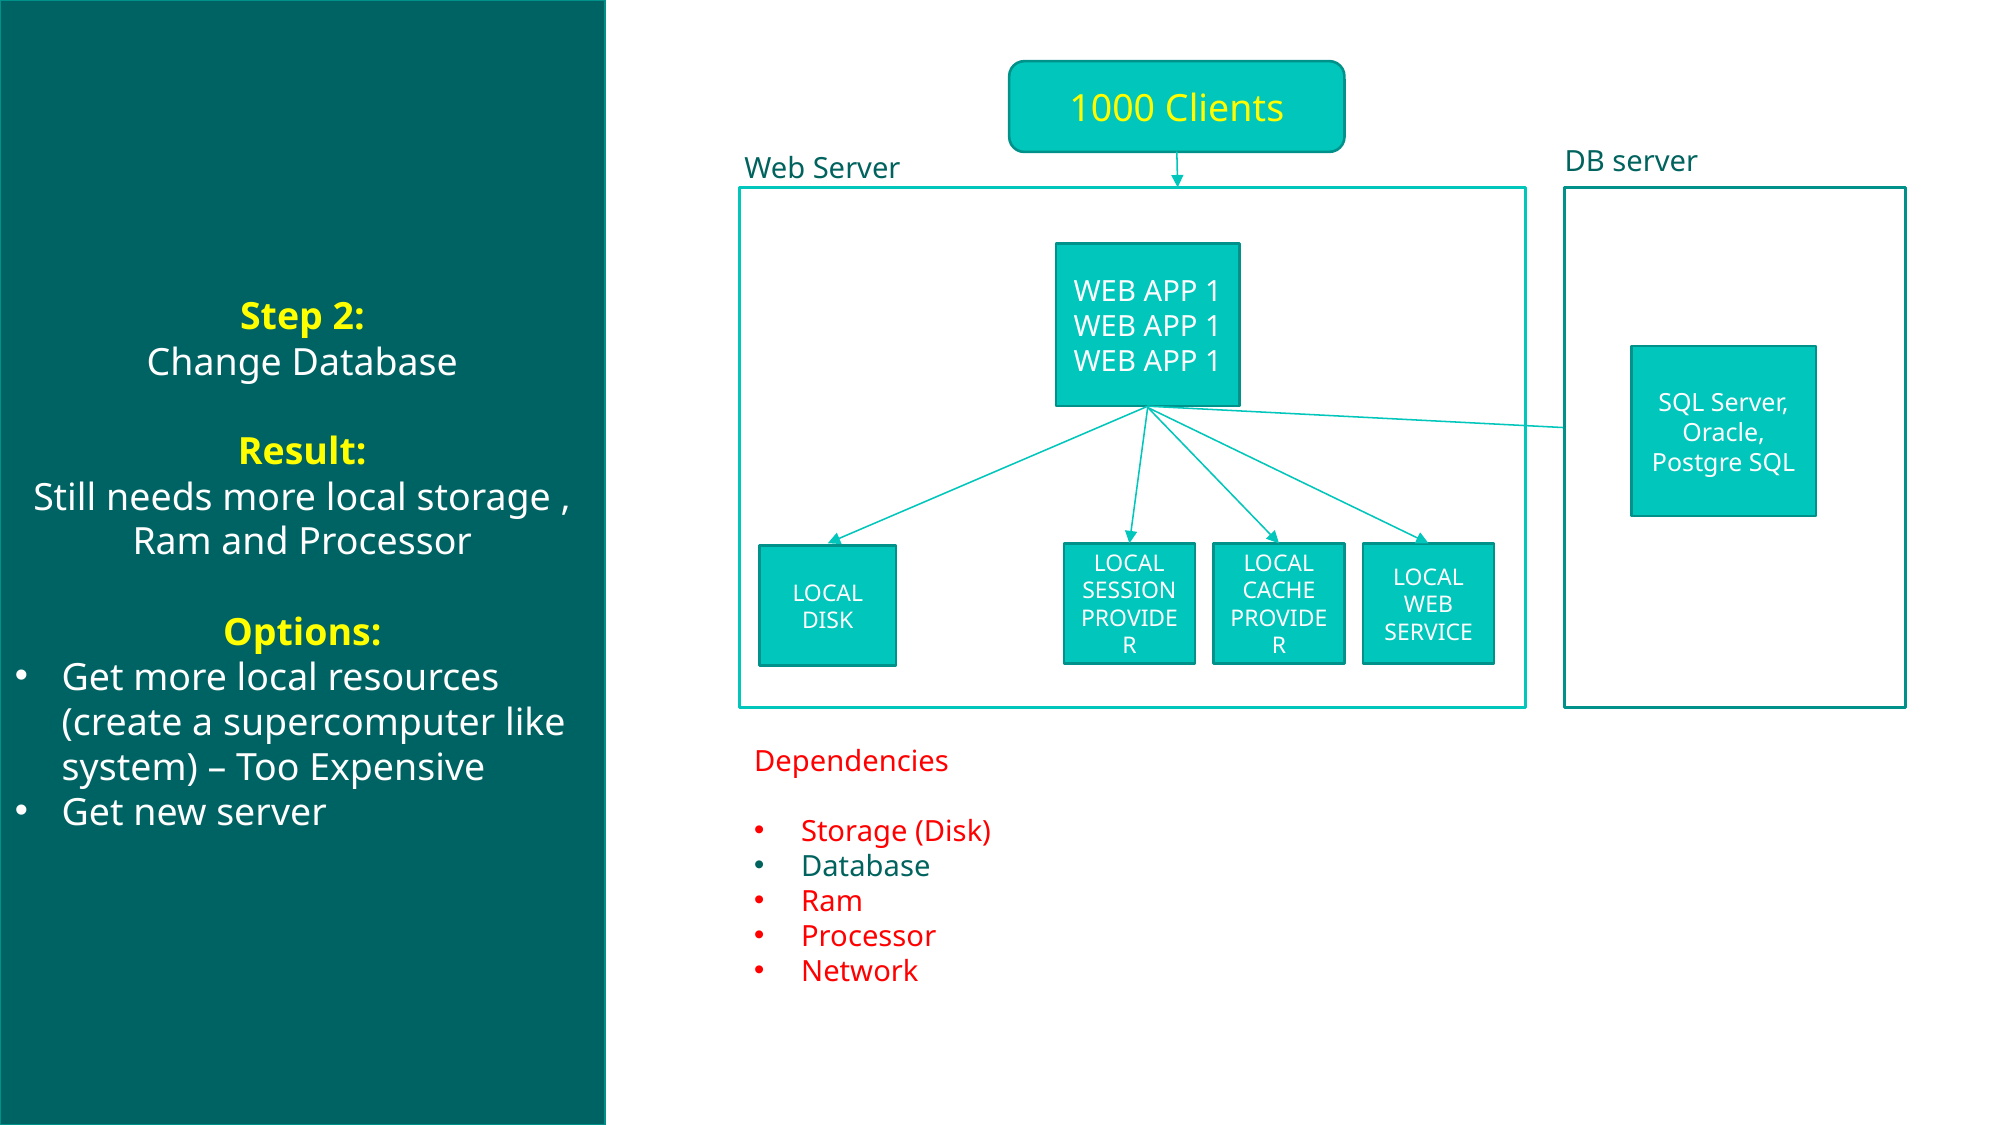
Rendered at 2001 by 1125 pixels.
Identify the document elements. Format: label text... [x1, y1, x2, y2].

text_box Step 2: Change Database Result: Still needs more local storage , Ram and Processor Options: Get more local resources (create a supercomputer like system) – Too Expensive Get new server [0, 0, 606, 1125]
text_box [1550, 134, 1906, 709]
text_box Dependencies Storage (Disk) Database Ram Processor Network [739, 734, 1906, 1030]
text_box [725, 142, 1550, 709]
text_box 1000 Clients [1007, 59, 1346, 142]
